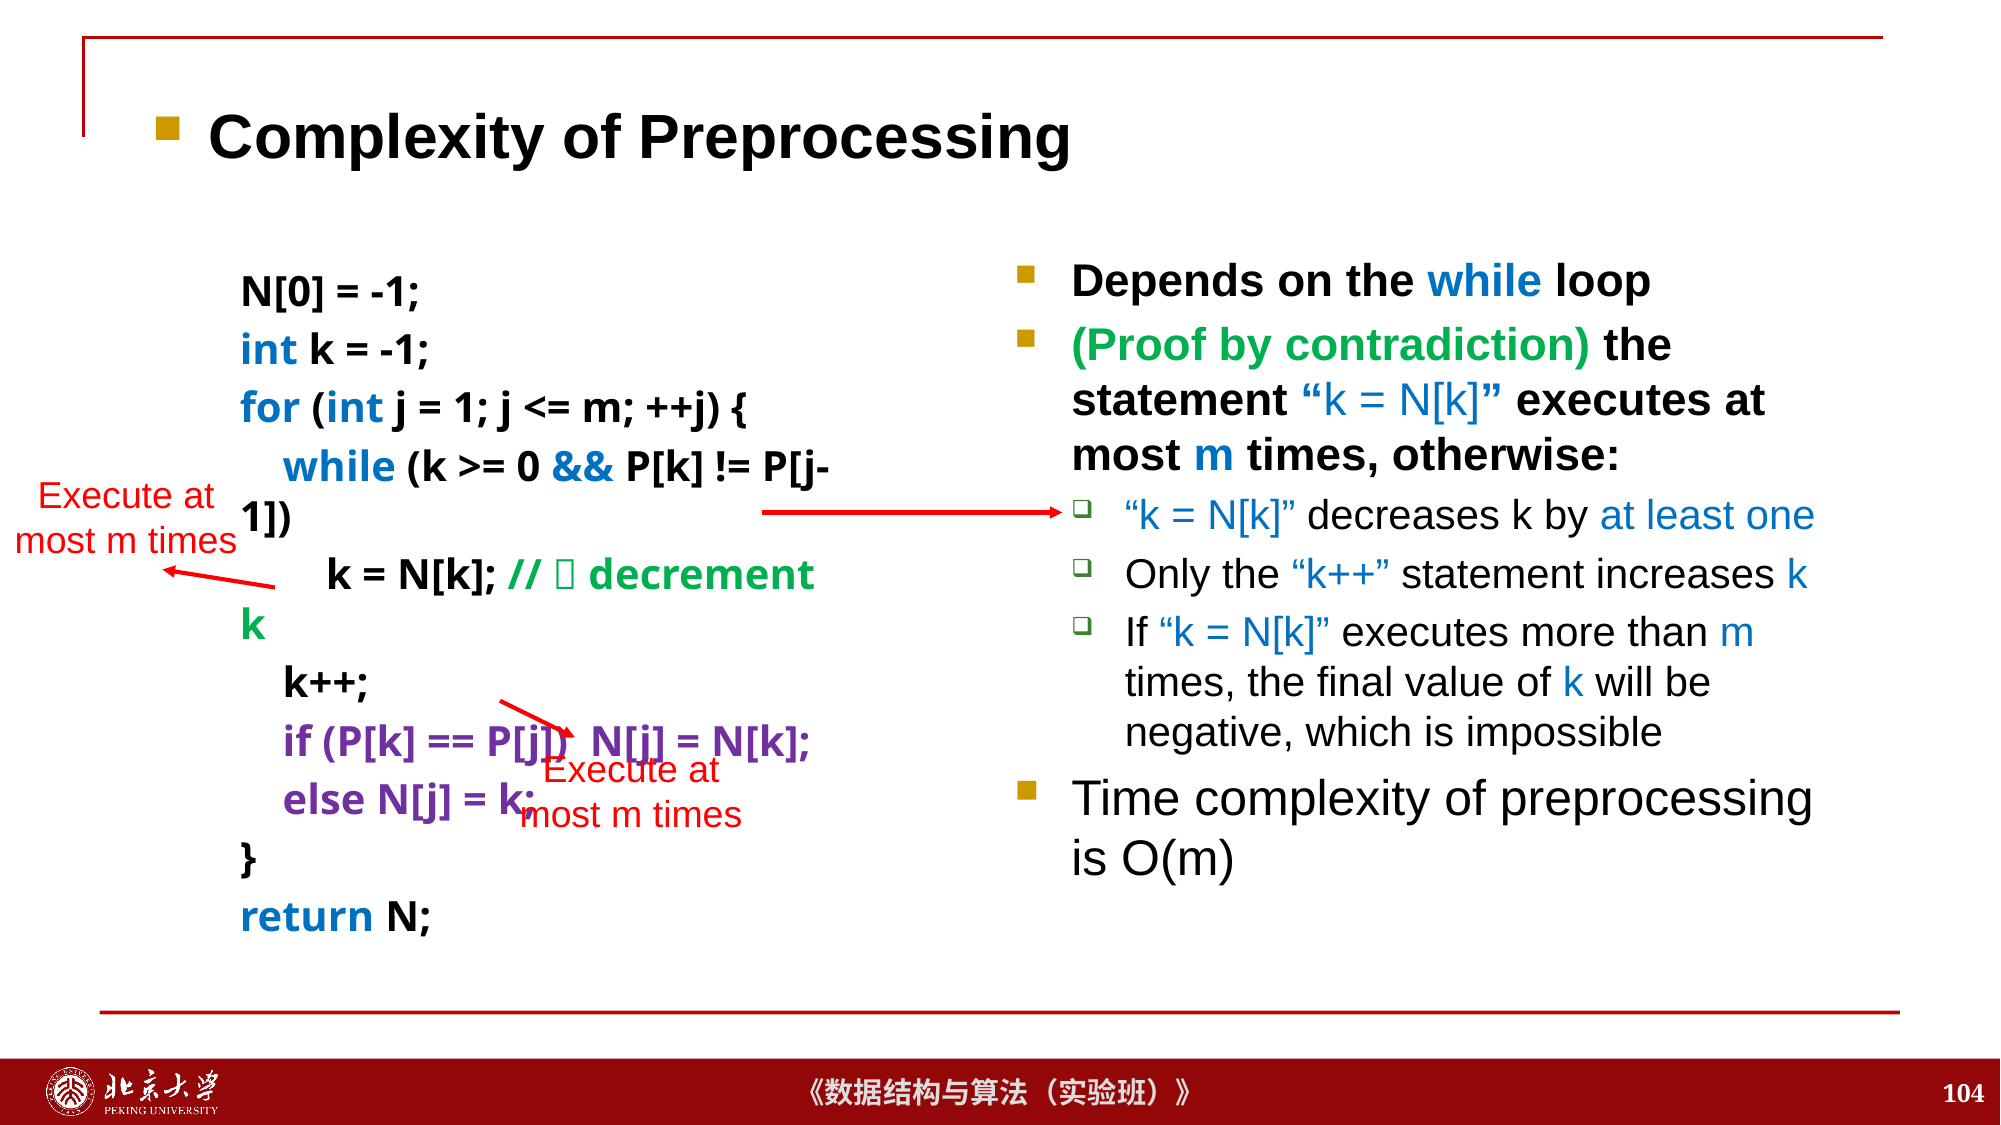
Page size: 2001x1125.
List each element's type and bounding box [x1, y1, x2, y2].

text_box [0, 257, 1063, 947]
picture [46, 1067, 218, 1116]
title [137, 59, 1863, 208]
text_box [1549, 1065, 2000, 1125]
list [999, 243, 1863, 1017]
